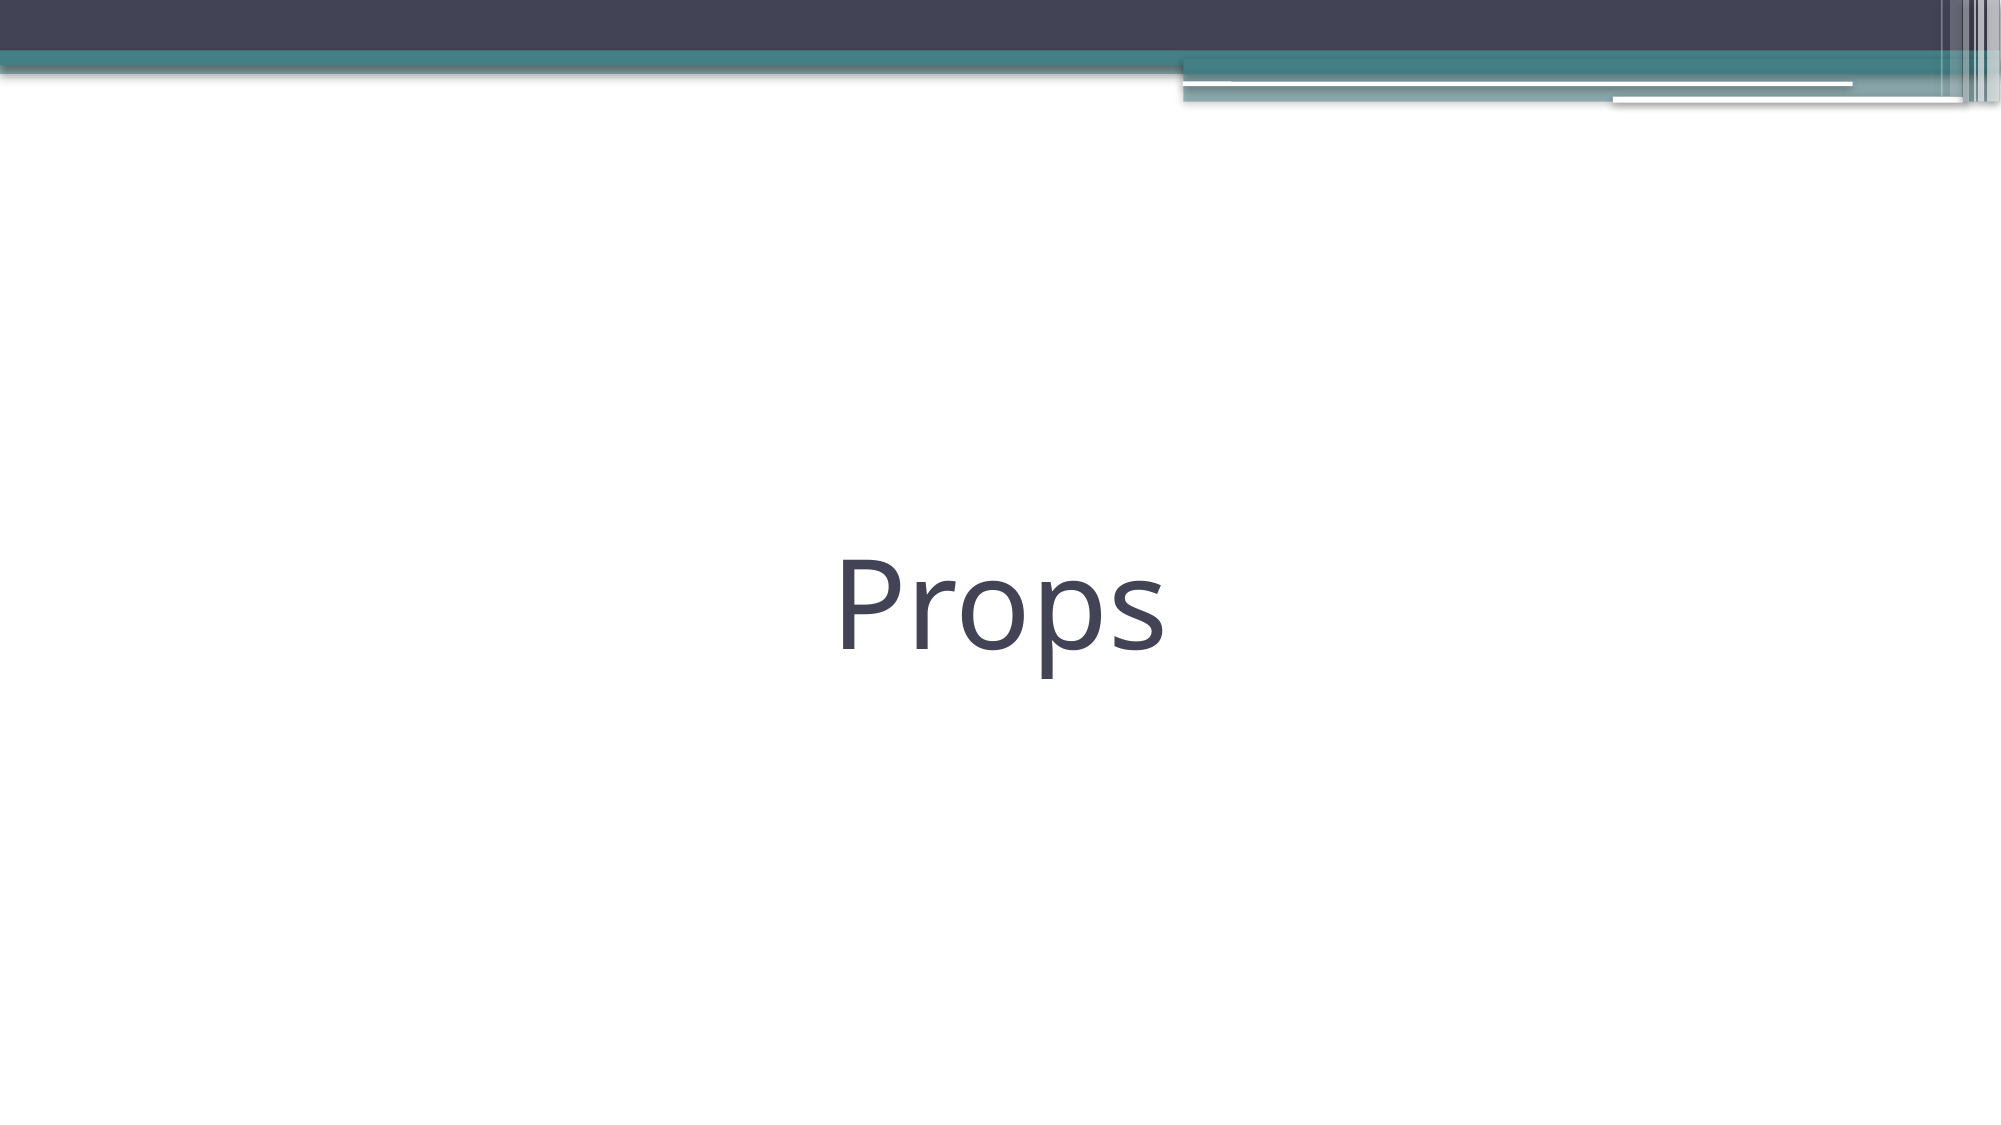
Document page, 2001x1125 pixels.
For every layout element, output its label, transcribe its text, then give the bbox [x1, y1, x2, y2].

title Props [324, 187, 1675, 1012]
